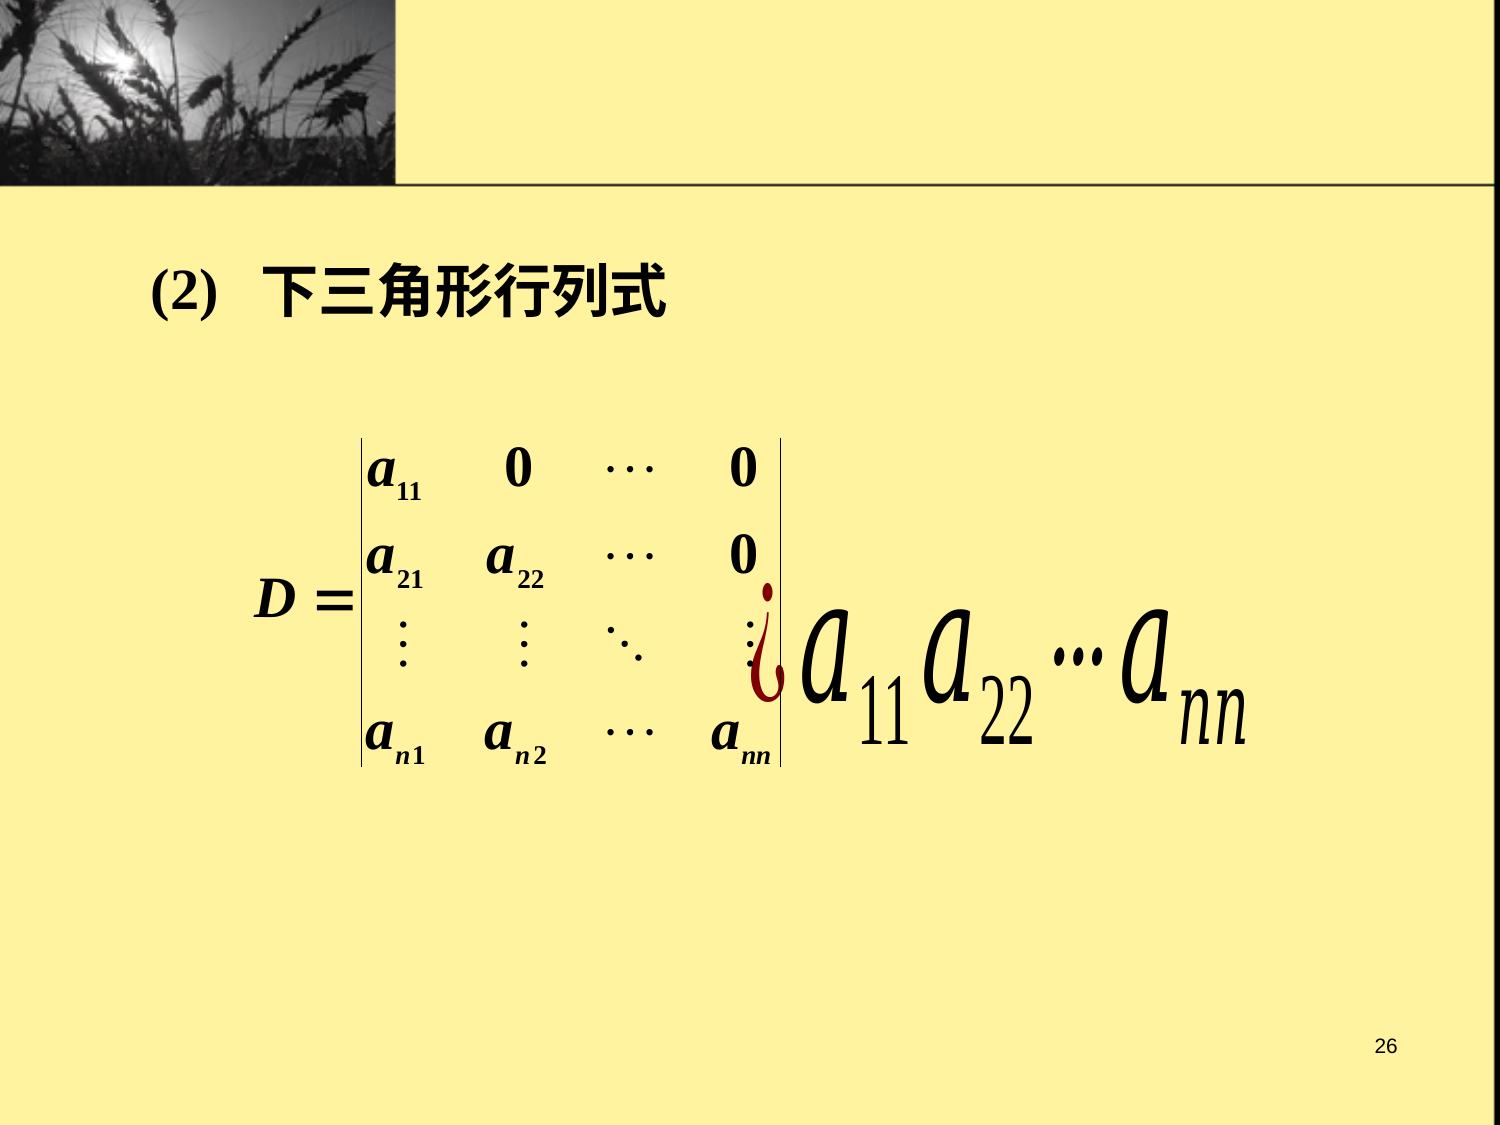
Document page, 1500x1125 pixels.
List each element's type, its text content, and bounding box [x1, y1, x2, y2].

slide_number 26 [1200, 1025, 1413, 1100]
text_box (2) [135, 243, 234, 329]
picture [0, 0, 1500, 1125]
text_box 下三角形行列式 [245, 246, 815, 332]
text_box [248, 434, 786, 772]
